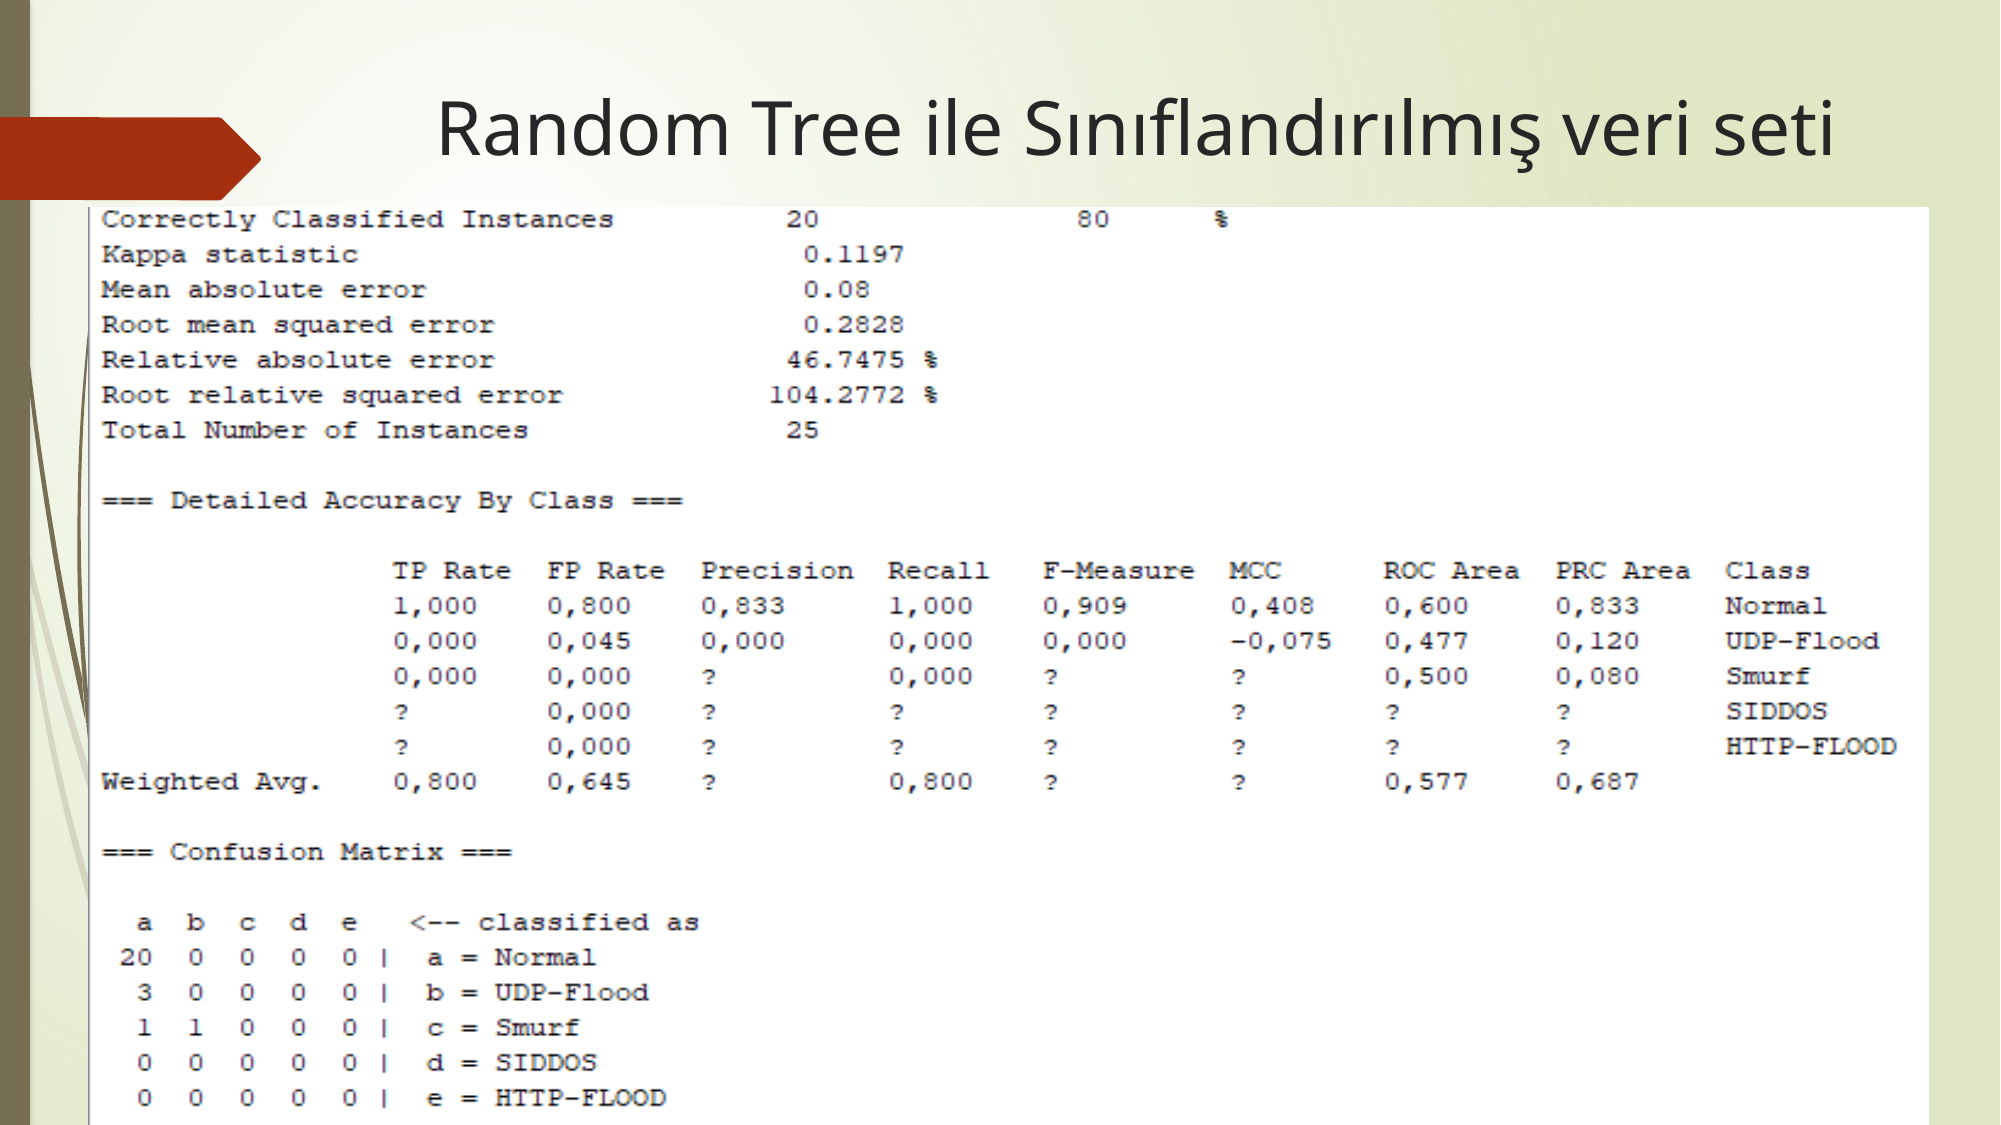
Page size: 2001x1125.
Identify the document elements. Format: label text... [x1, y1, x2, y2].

title Random Tree ile Sınıflandırılmış veri seti [420, 72, 1883, 187]
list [87, 207, 1930, 1125]
